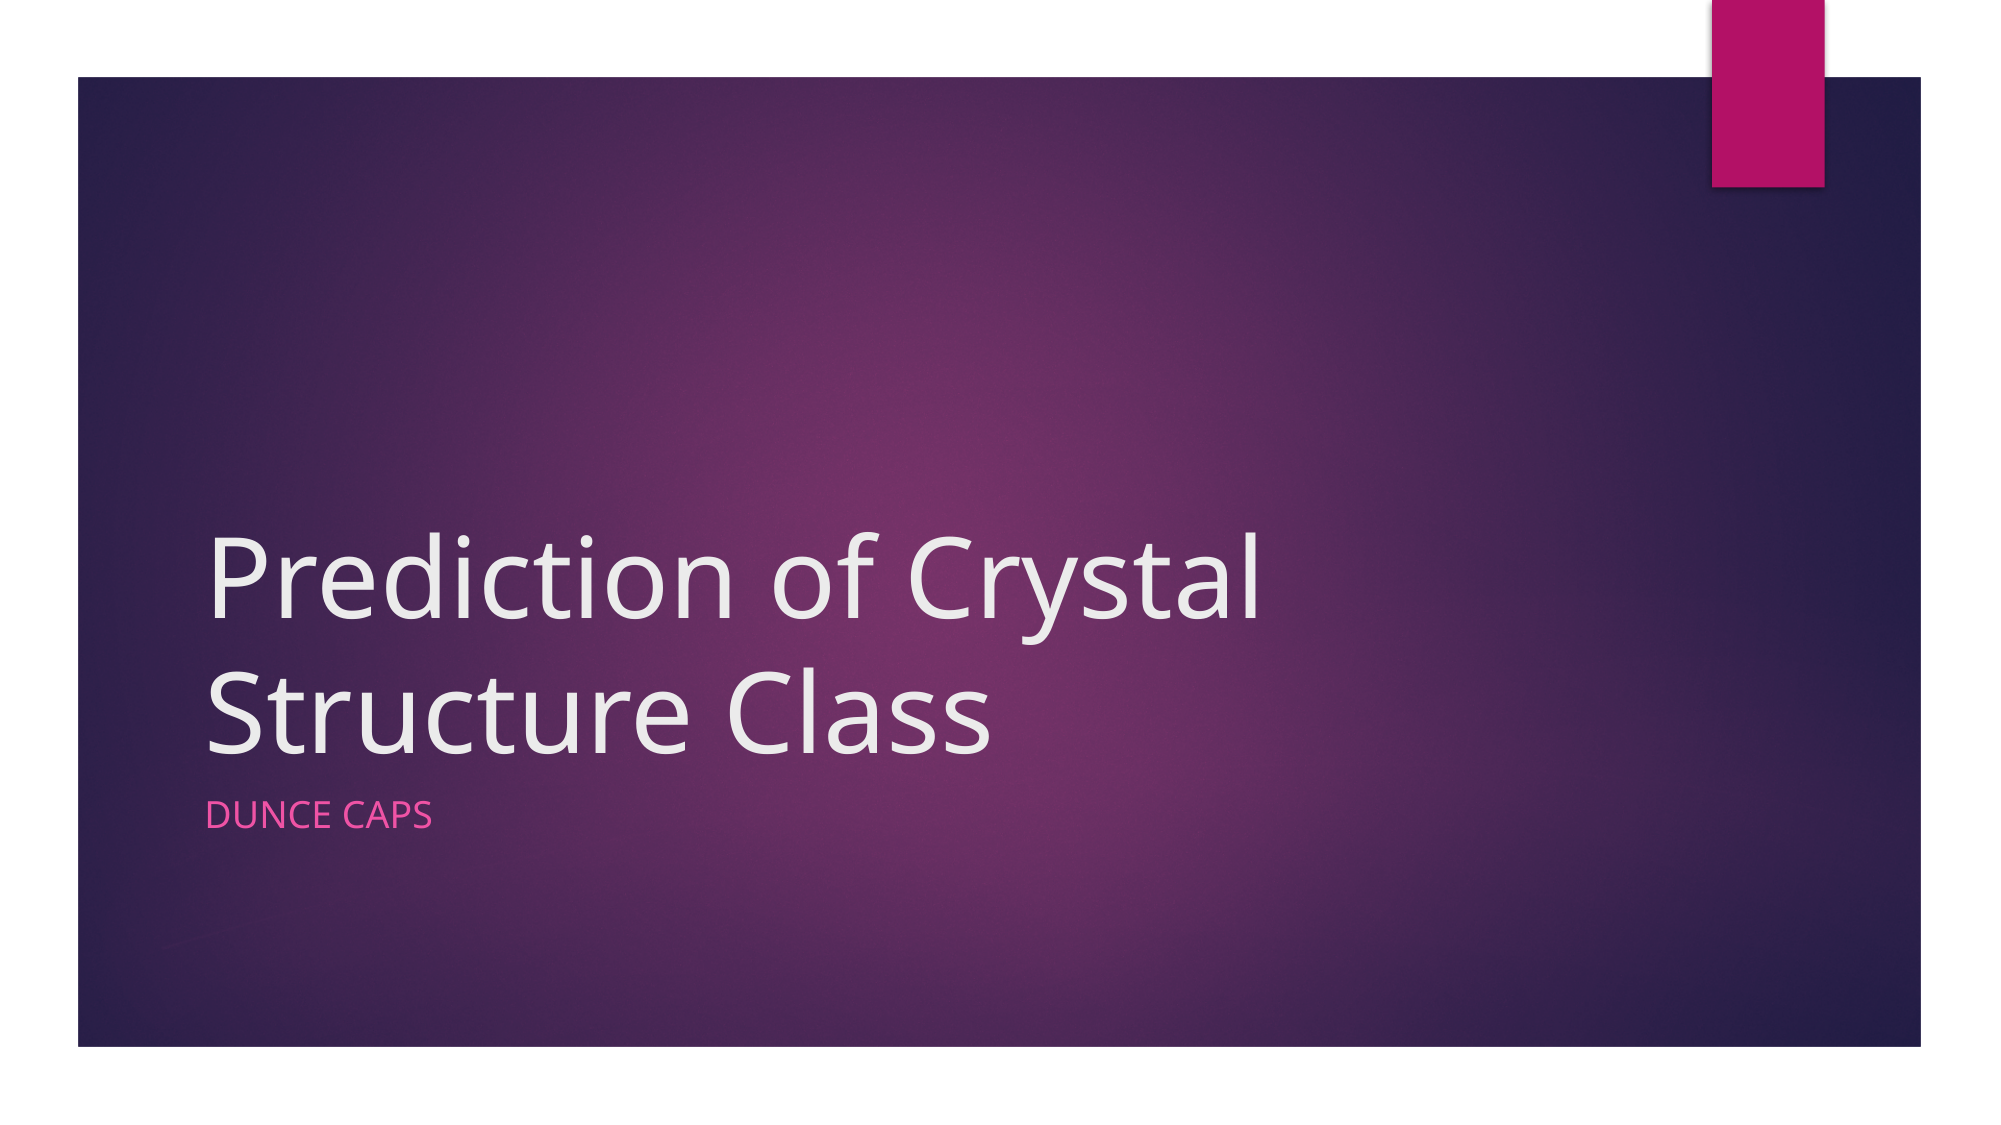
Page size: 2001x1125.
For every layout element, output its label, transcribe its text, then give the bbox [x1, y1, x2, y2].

title Prediction of Crystal Structure Class [189, 344, 1638, 783]
subtitle Dunce Caps [189, 783, 1638, 925]
